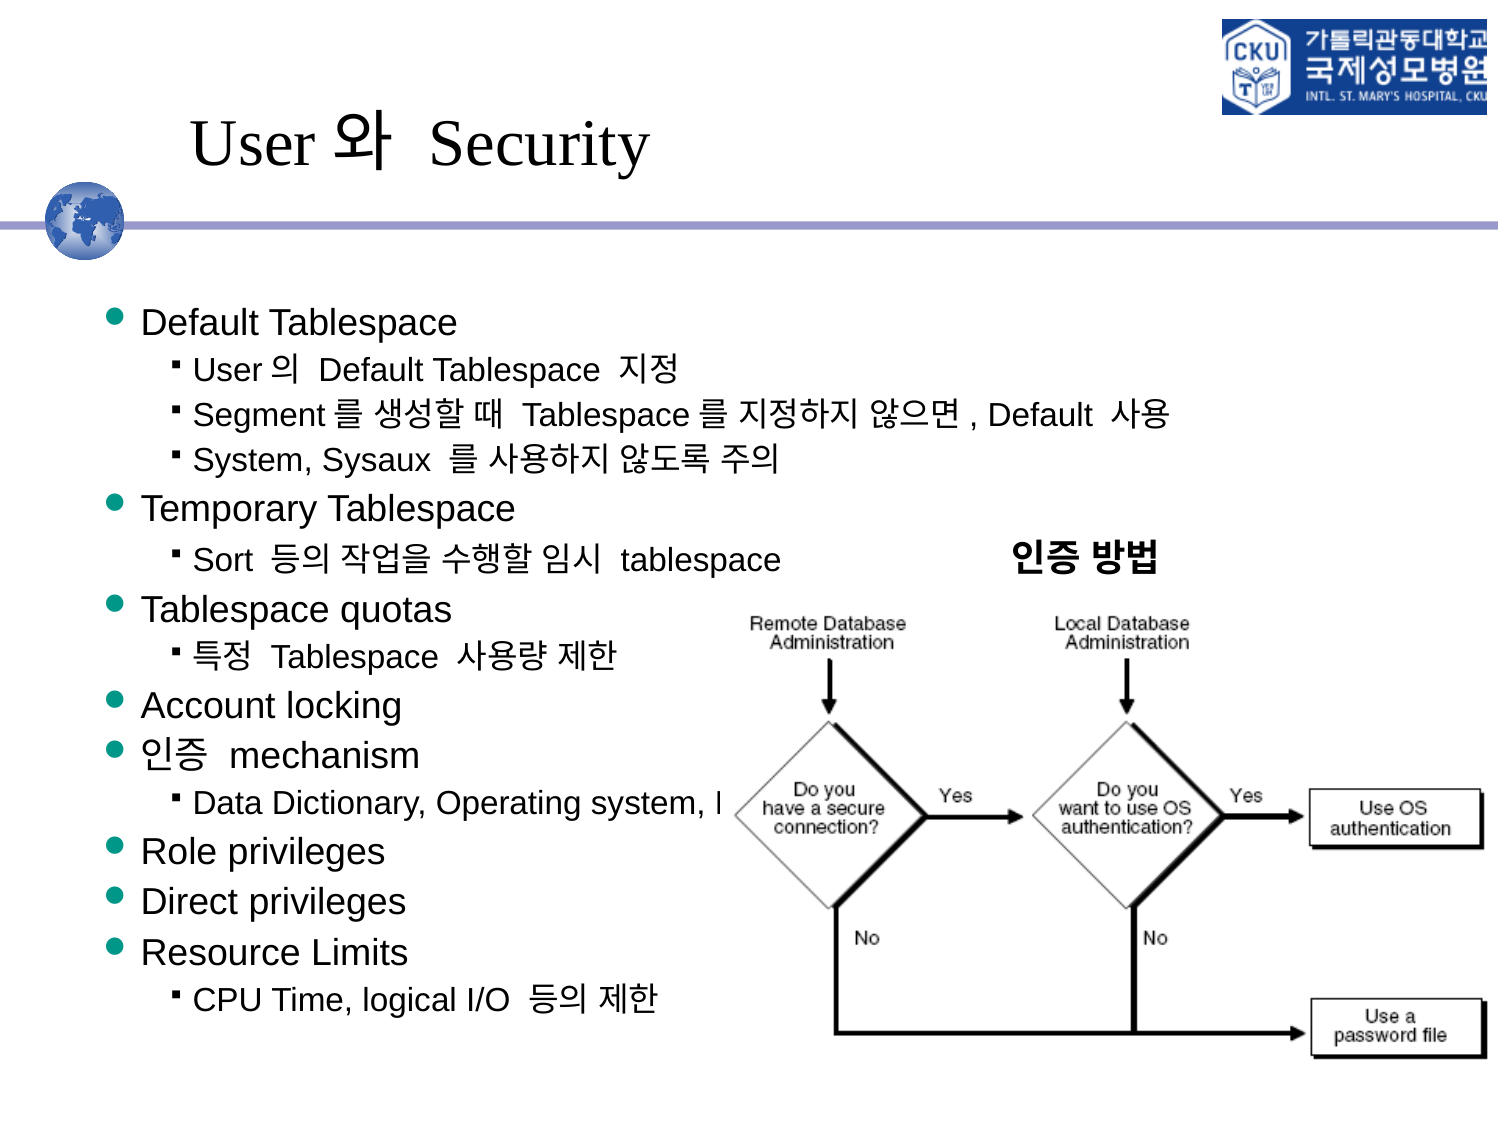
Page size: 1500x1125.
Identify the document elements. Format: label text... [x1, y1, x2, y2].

picture [720, 607, 1500, 1064]
picture [1222, 19, 1487, 115]
text_box [174, 62, 1350, 250]
text_box Default Tablespace User의 Default Tablespace 지정 Segment를 생성할 때 Tablespace를 지정하지 않으면, Default 사용 System, Sysaux 를 사용하지 않도록 주의 Temporary Tablespace Sort 등의 작업을 수행할 임시 tablespace 인증 방법 Tablespace quotas 특정 Tablespace 사용량 제한 Account locking 인증 mechanism Data Dictionary, Operating system, Network Role privileges Direct privileges Resource Limits CPU Time, logical I/O 등의 제한 [88, 290, 1400, 1029]
title User와 Security [174, 50, 1350, 62]
